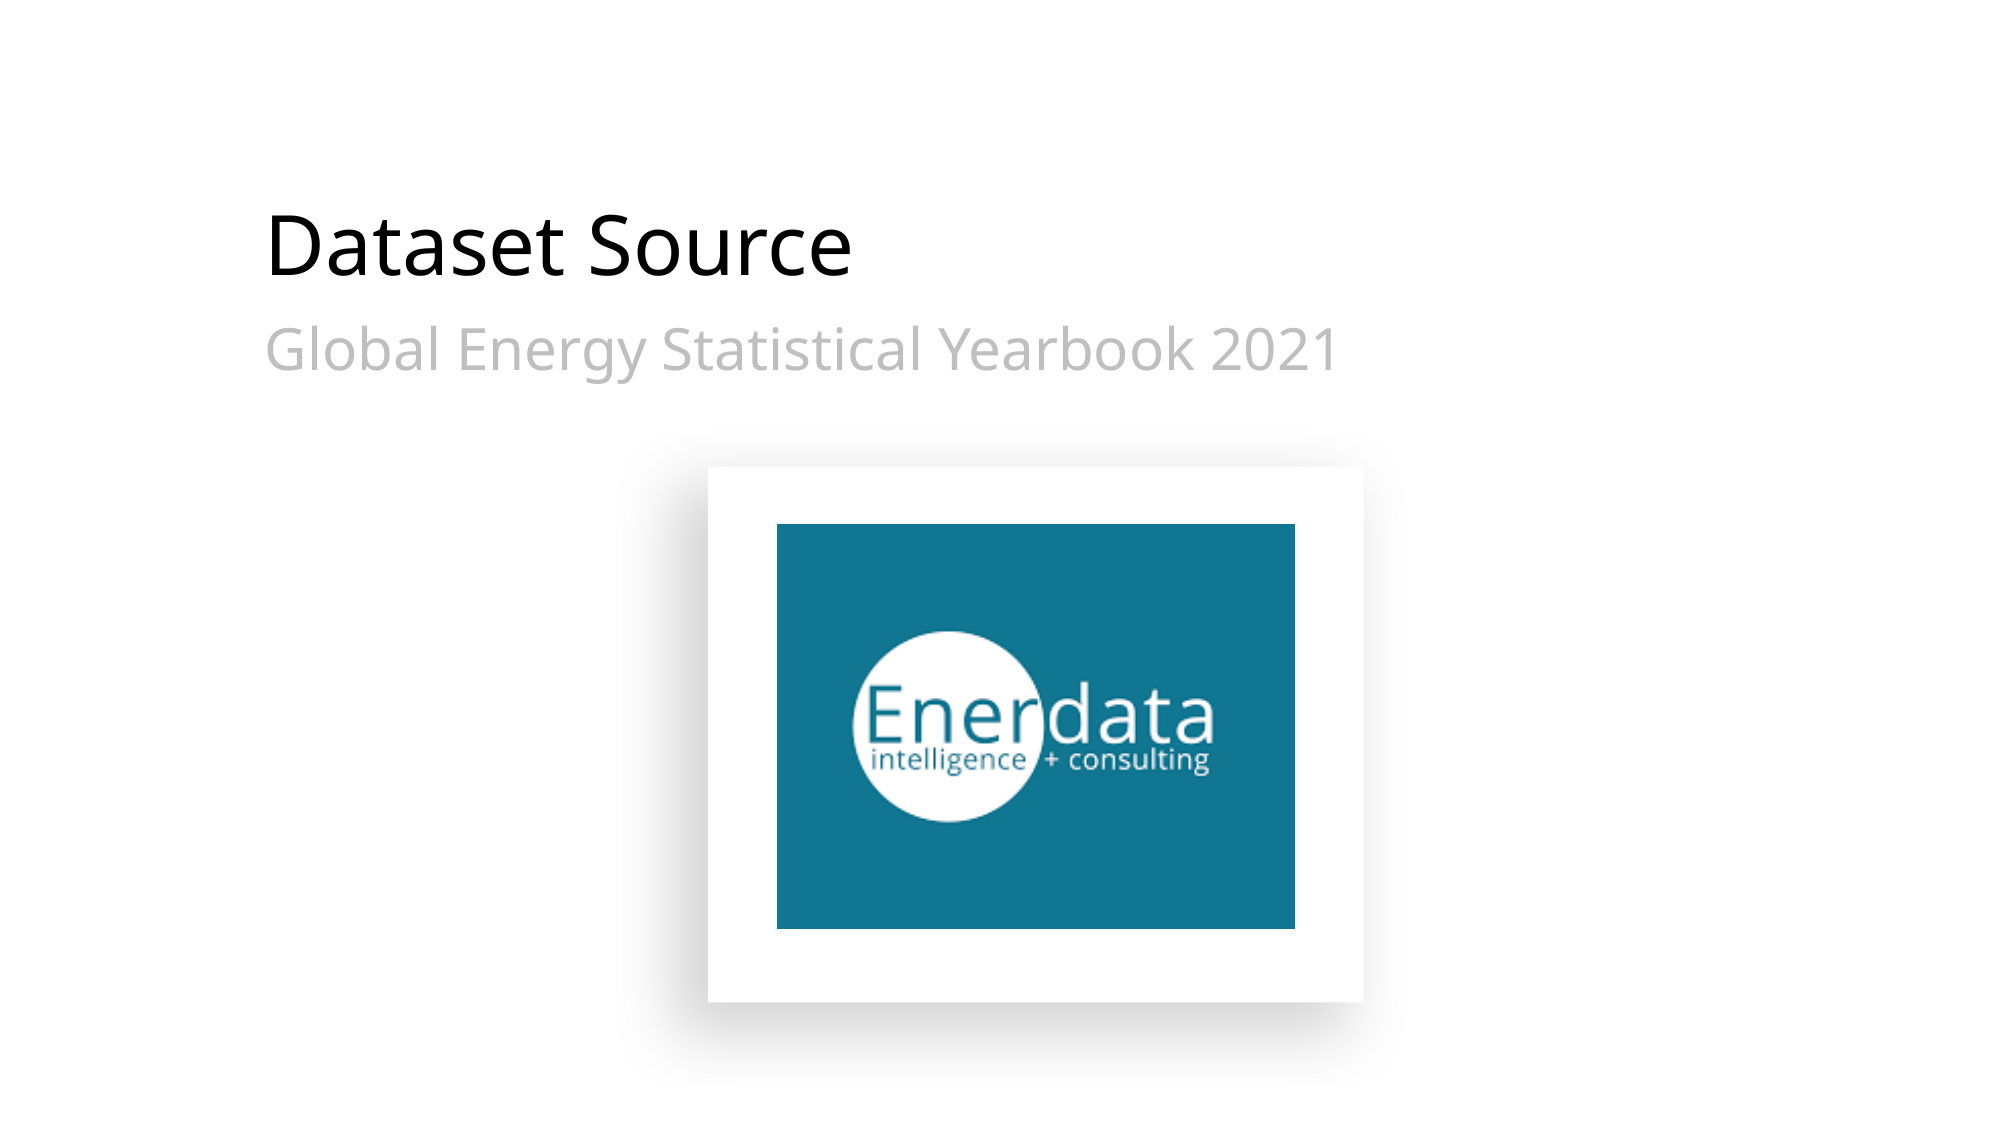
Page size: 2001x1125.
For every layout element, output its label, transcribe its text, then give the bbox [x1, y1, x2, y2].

text_box Global Energy Statistical Yearbook 2021 [249, 301, 1750, 391]
title Dataset Source [249, 155, 1750, 301]
picture [777, 524, 1295, 929]
text_box [707, 466, 1365, 1003]
